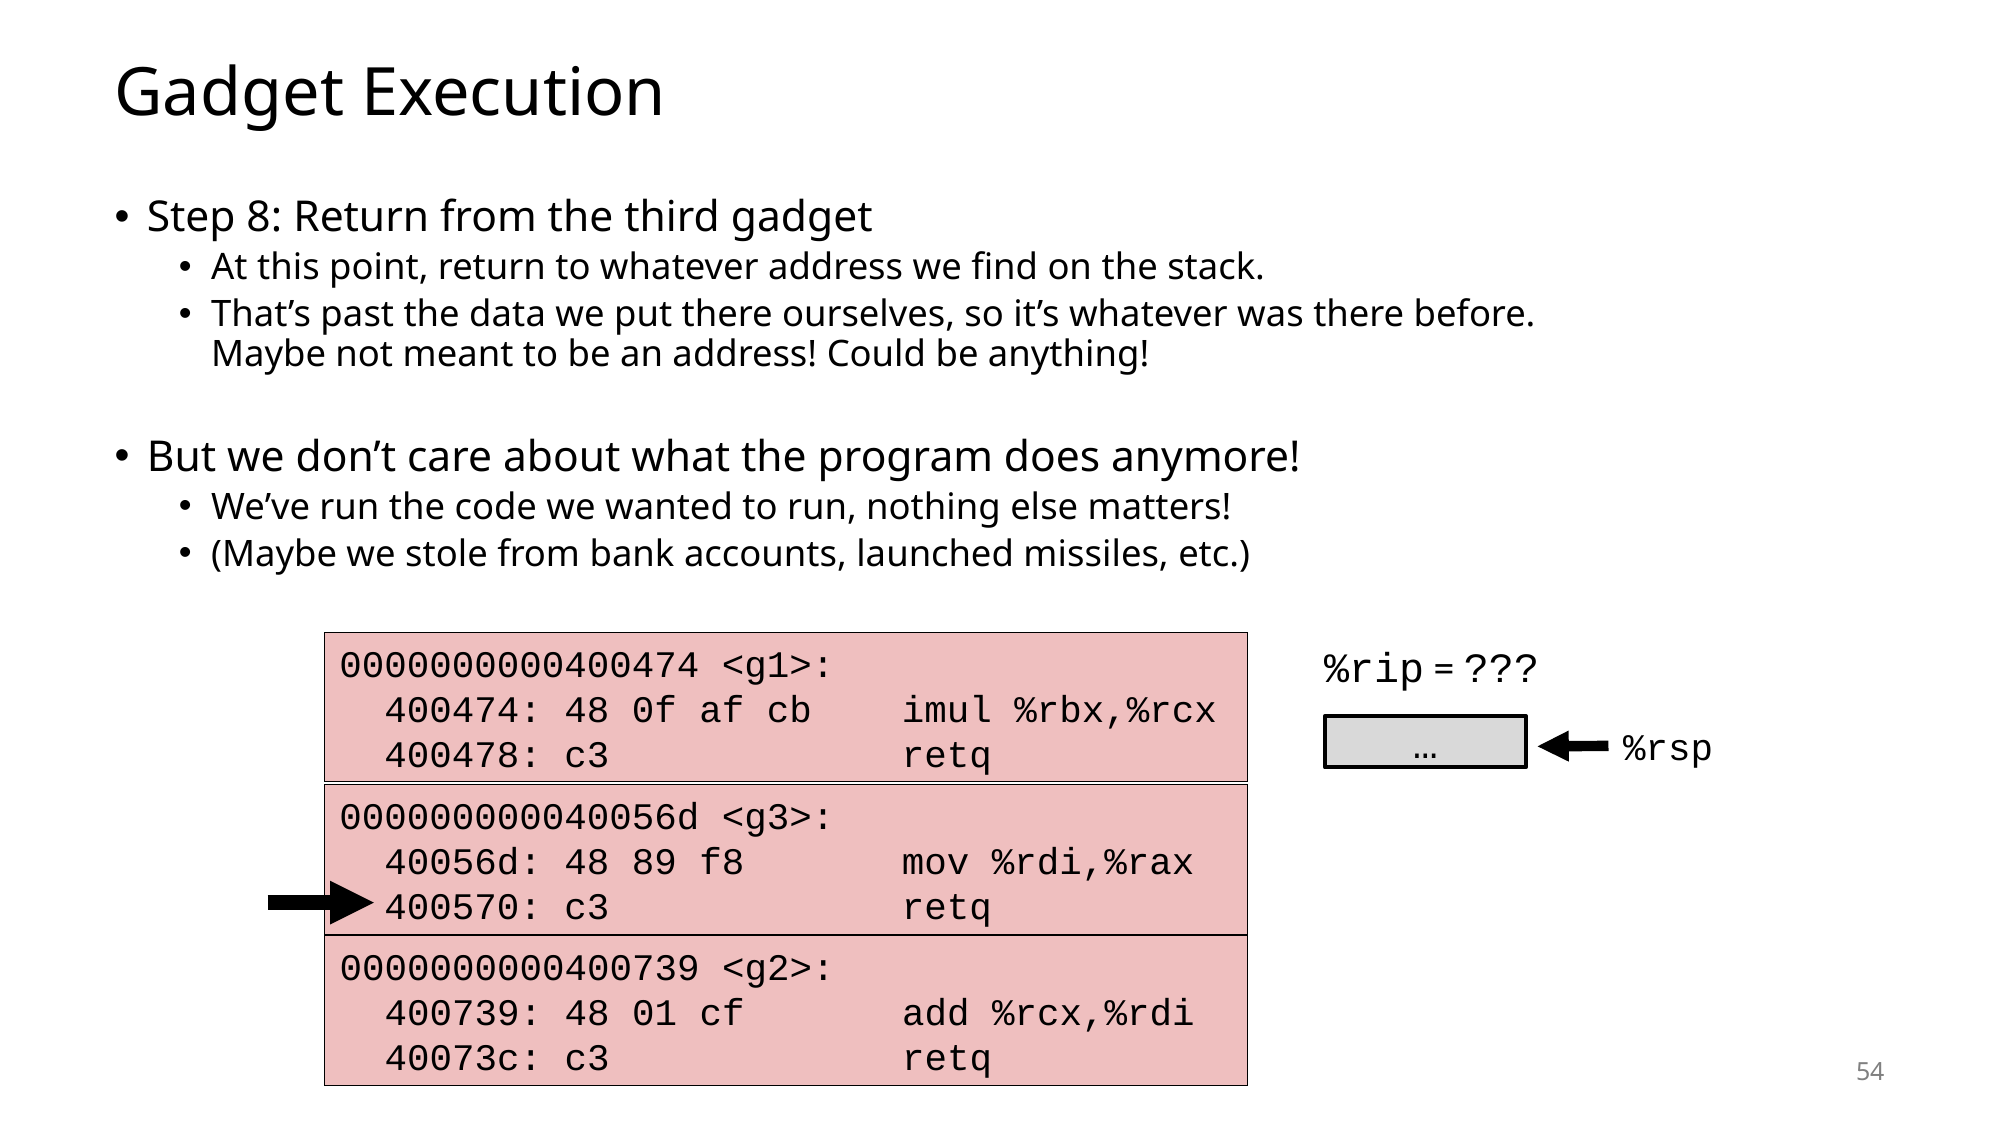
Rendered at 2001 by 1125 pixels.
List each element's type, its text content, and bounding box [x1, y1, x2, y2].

text_box 0000000000400739 <g2>: 400739: 48 01 cf add %rcx,%rdi 40073c: c3 retq [324, 935, 1248, 1086]
list Step 8: Return from the third gadget At this point, return to whatever address we find on the stack. That’s past the data we put there ourselves, so it’s whatever was there before. Maybe not meant to be an address! Could be anything! But we don’t care about what the program does anymore! We’ve run the code we wanted to run, nothing else matters! (Maybe we stole from bank accounts, launched missiles, etc.) [99, 187, 1900, 585]
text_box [1537, 715, 1762, 777]
text_box 000000000040056d <g3>: 40056d: 48 89 f8 mov %rdi,%rax 400570: c3 retq [324, 784, 1248, 935]
text_box 0000000000400474 <g1>: 400474: 48 0f af cb imul %rbx,%rcx 400478: c3 retq [324, 632, 1248, 782]
text_box %rip = ??? [1309, 633, 1554, 699]
slide_number 54 [1749, 1042, 1900, 1103]
text_box … [1324, 716, 1526, 768]
title Gadget Execution [99, 37, 1900, 150]
